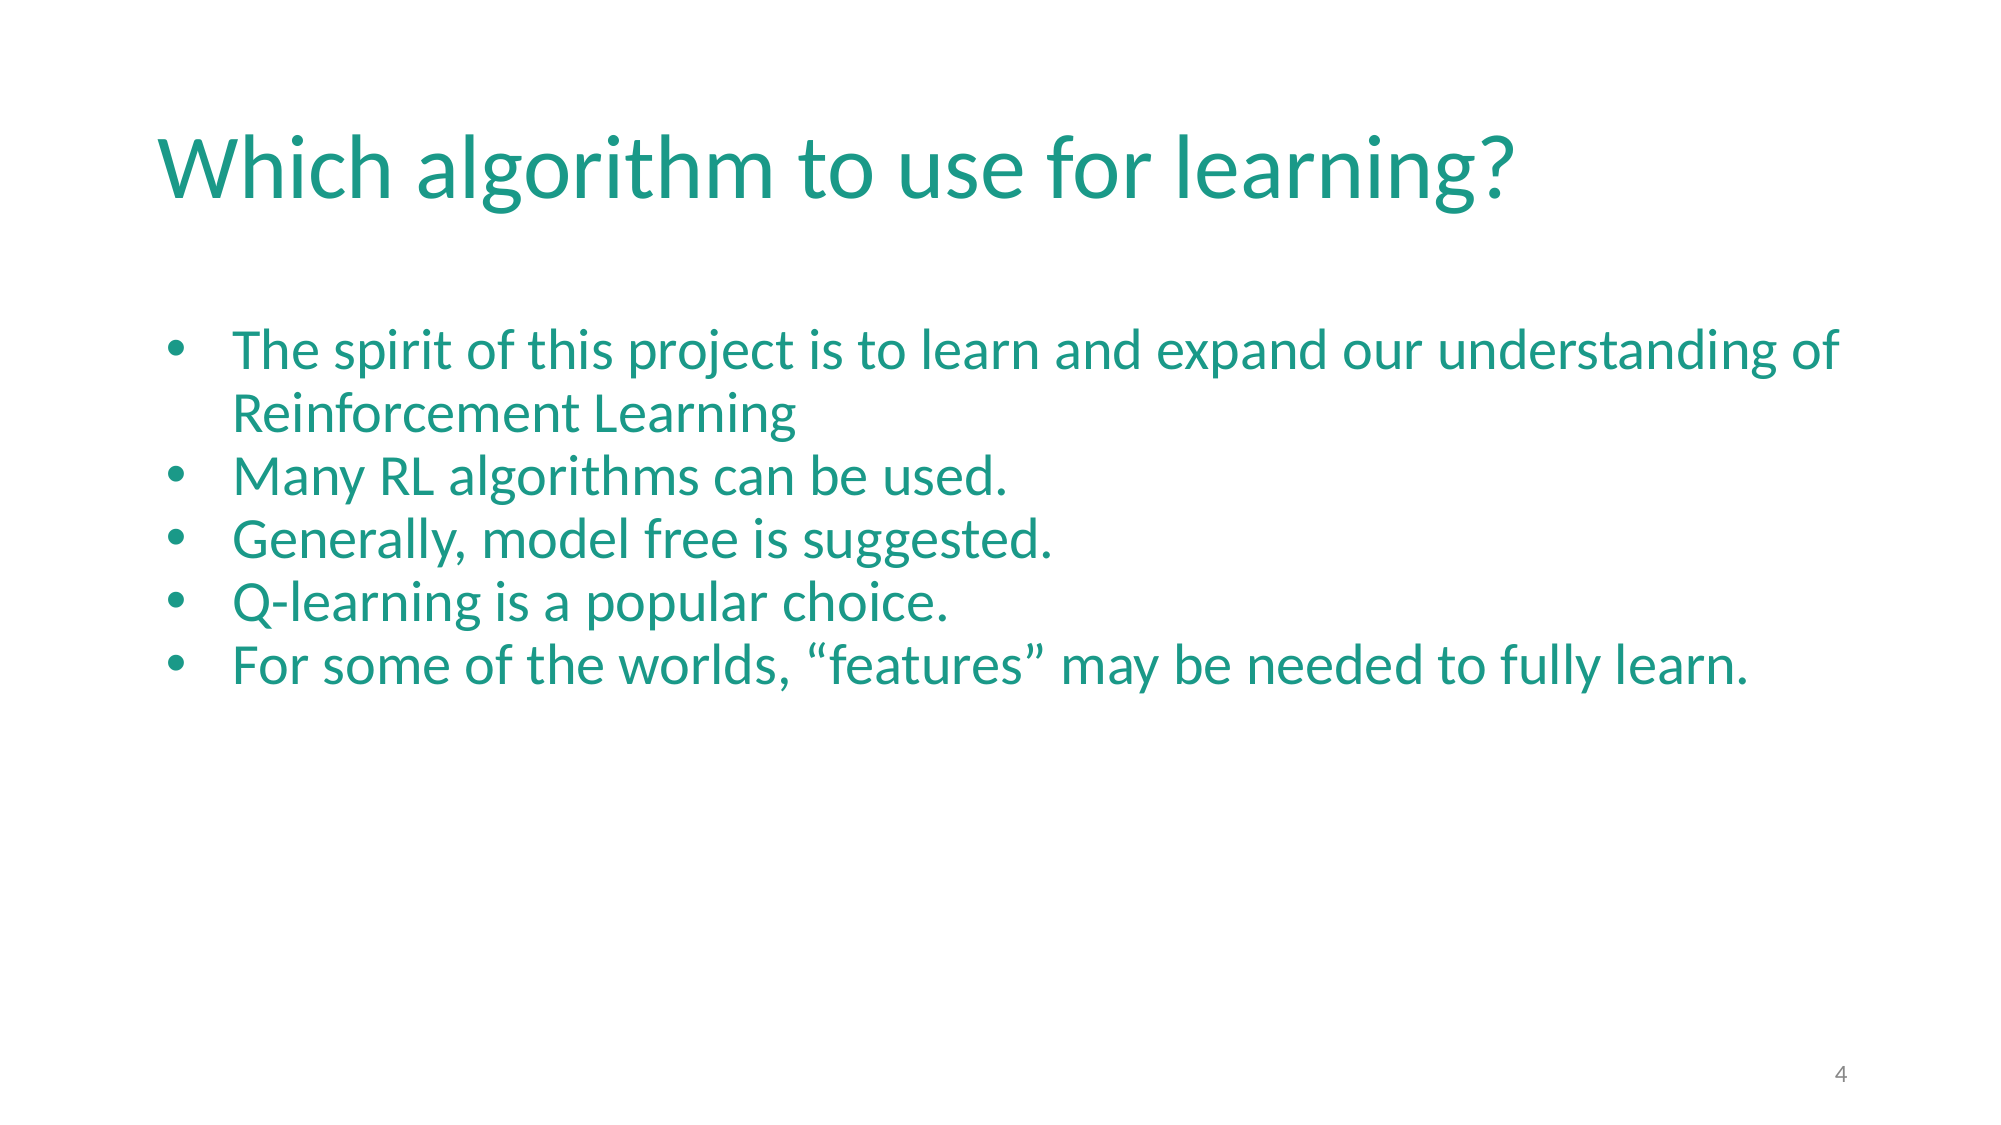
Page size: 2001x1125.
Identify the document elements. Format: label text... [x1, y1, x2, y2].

slide_number ‹#› [1412, 1042, 1863, 1103]
list The spirit of this project is to learn and expand our understanding of Reinforcement Learning Many RL algorithms can be used. Generally, model free is suggested. Q-learning is a popular choice. For some of the worlds, “features” may be needed to fully learn. [137, 299, 1863, 1014]
title Which algorithm to use for learning? [137, 59, 1863, 278]
